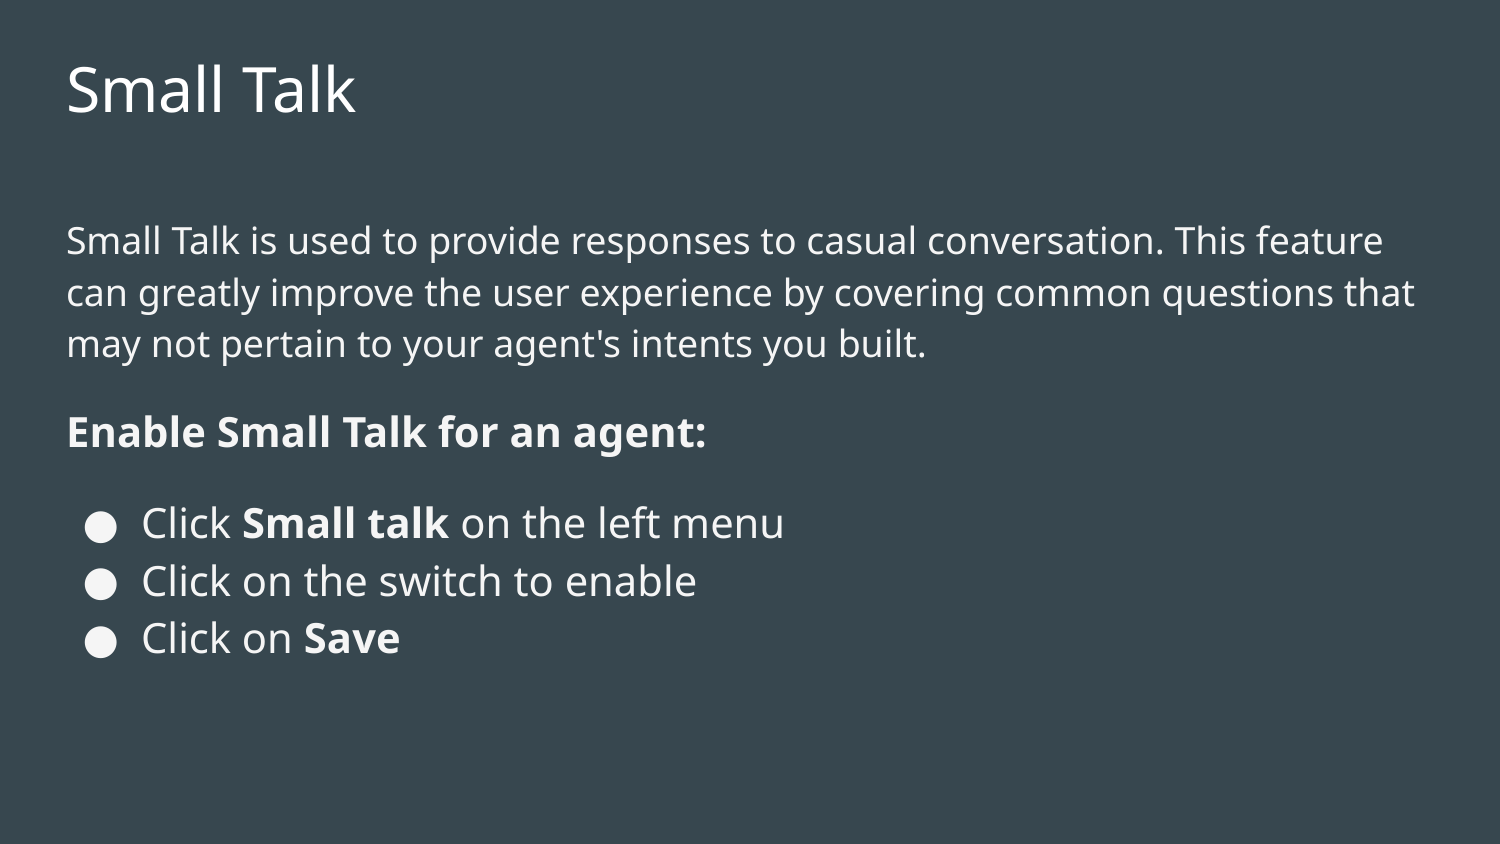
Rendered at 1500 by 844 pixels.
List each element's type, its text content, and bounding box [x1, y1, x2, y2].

title Small Talk [51, 35, 1449, 130]
list Small Talk is used to provide responses to casual conversation. This feature can greatly improve the user experience by covering common questions that may not pertain to your agent's intents you built. Enable Small Talk for an agent: Click Small talk on the left menu Click on the switch to enable Click on Save [51, 195, 1449, 816]
